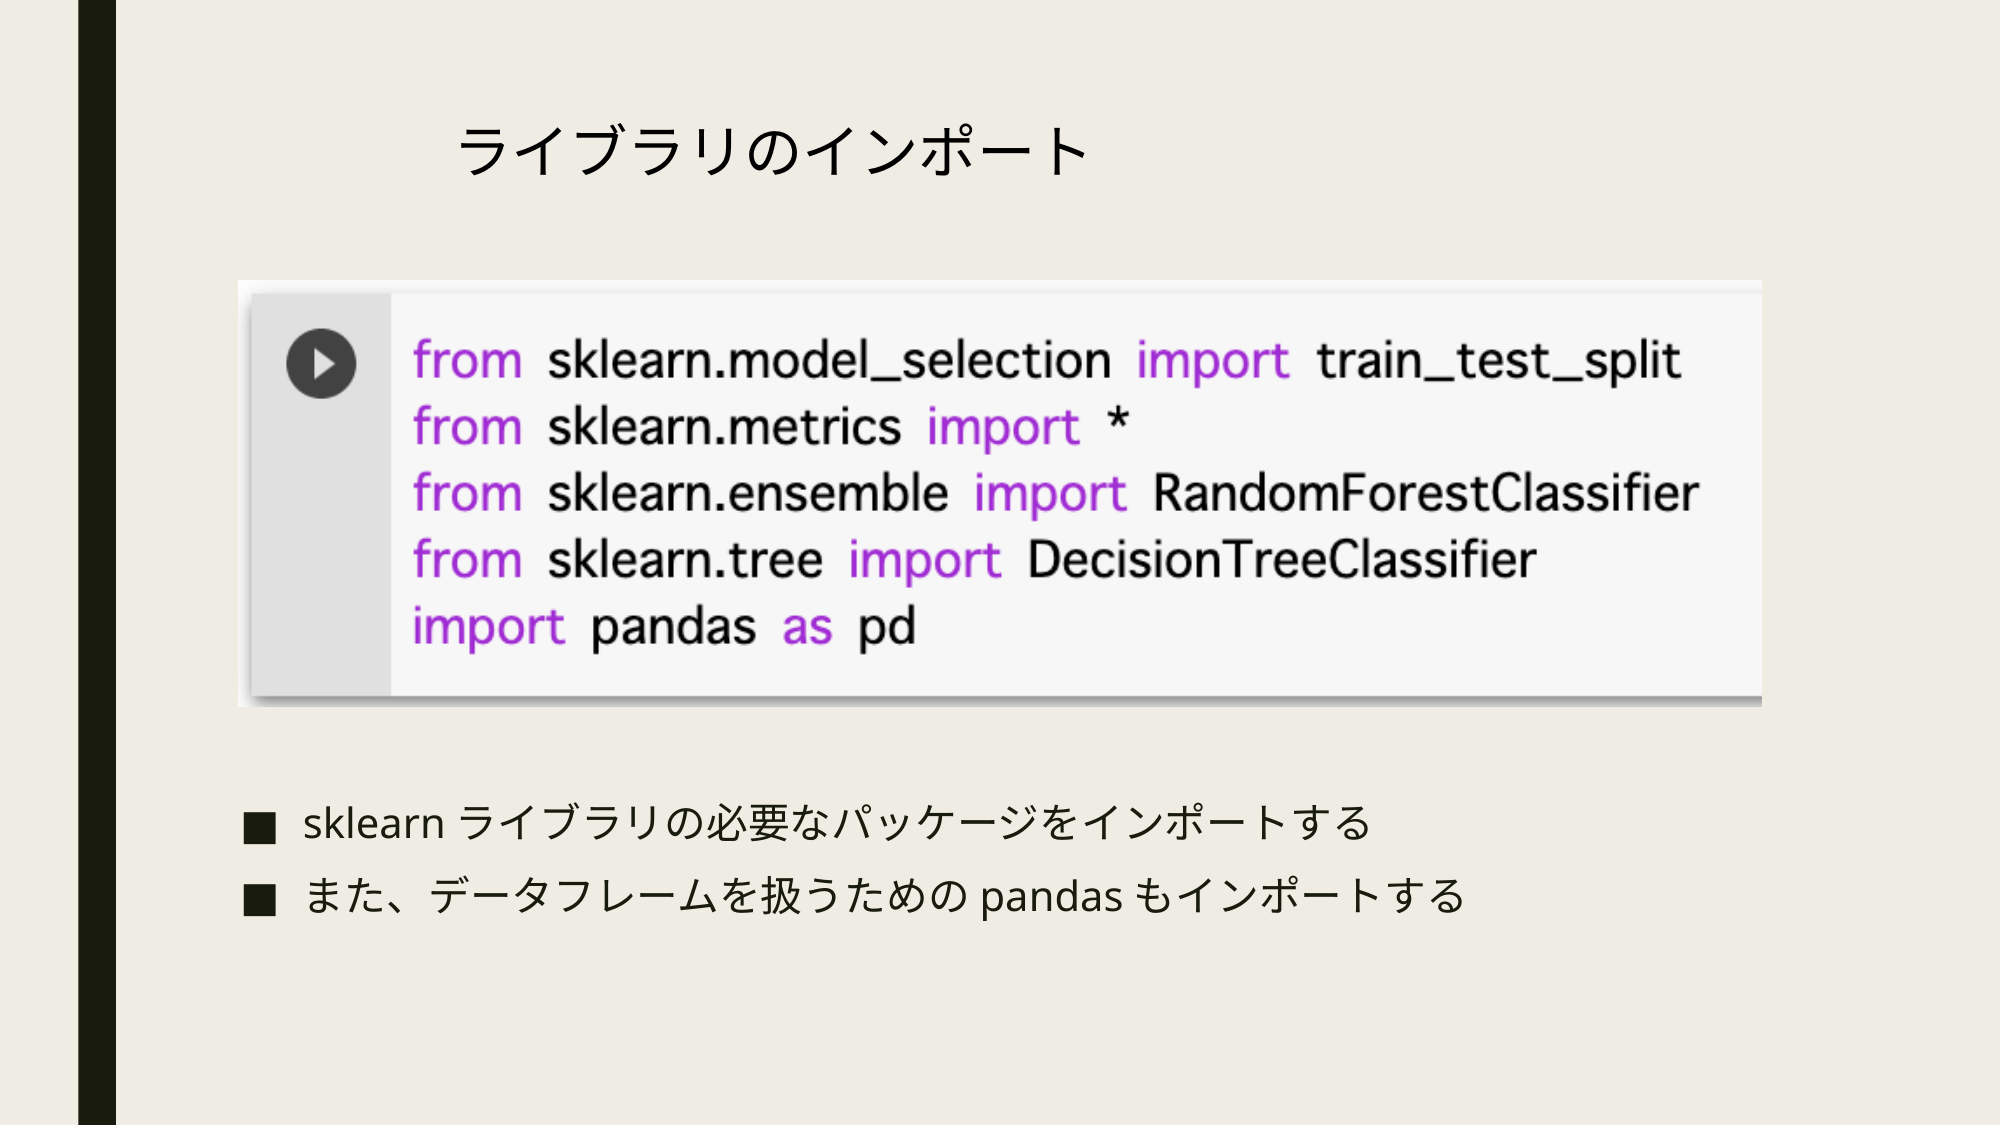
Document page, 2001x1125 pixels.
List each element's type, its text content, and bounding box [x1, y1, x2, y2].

text_box sklearnライブラリの必要なパッケージをインポートする また、データフレームを扱うためのpandasもインポートする [224, 793, 1749, 1018]
picture [238, 280, 1762, 707]
text_box ライブラリのインポート [438, 107, 1433, 192]
